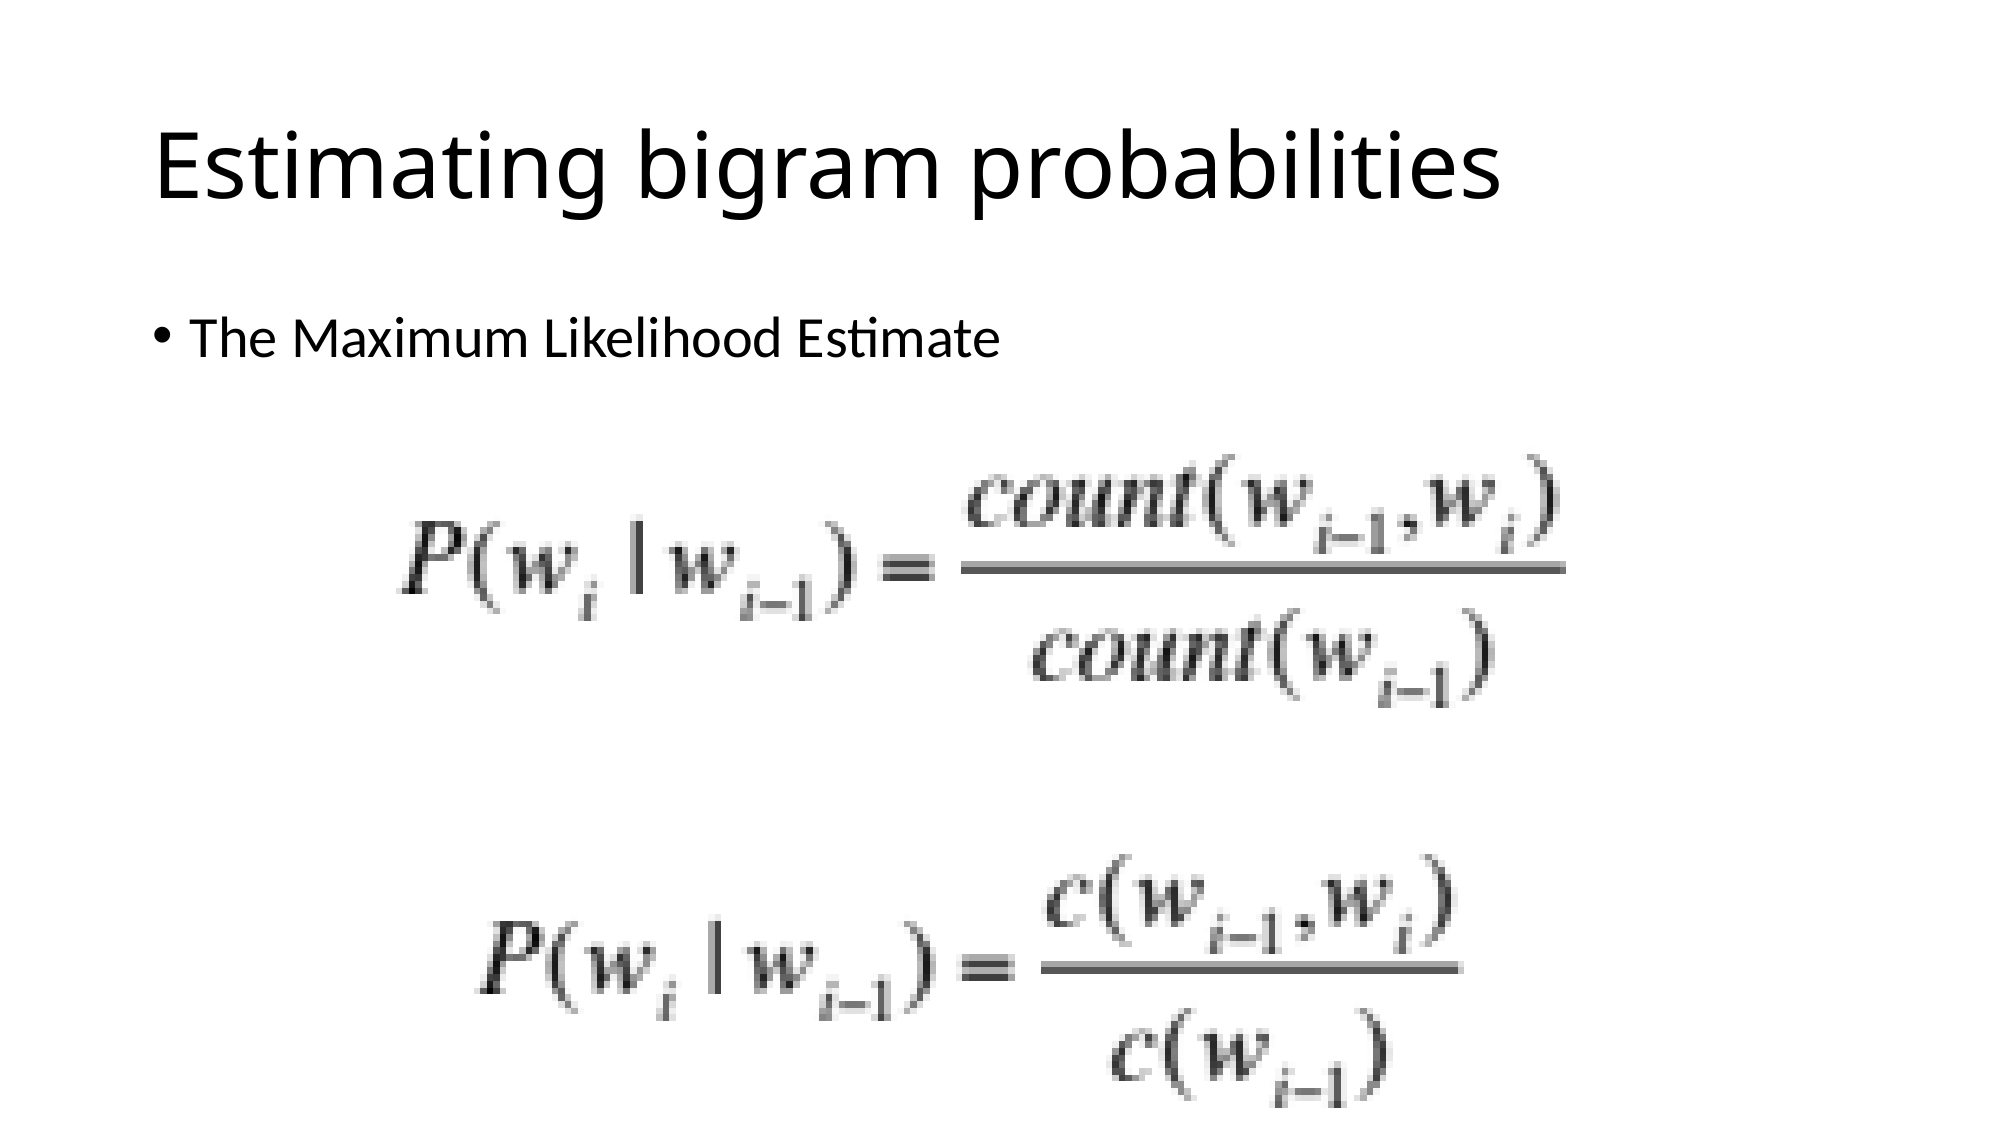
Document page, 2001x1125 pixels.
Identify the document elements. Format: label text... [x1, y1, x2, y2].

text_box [383, 434, 1567, 709]
list The Maximum Likelihood Estimate [137, 299, 1863, 1014]
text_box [461, 834, 1465, 1109]
title Estimating bigram probabilities [137, 59, 1863, 278]
